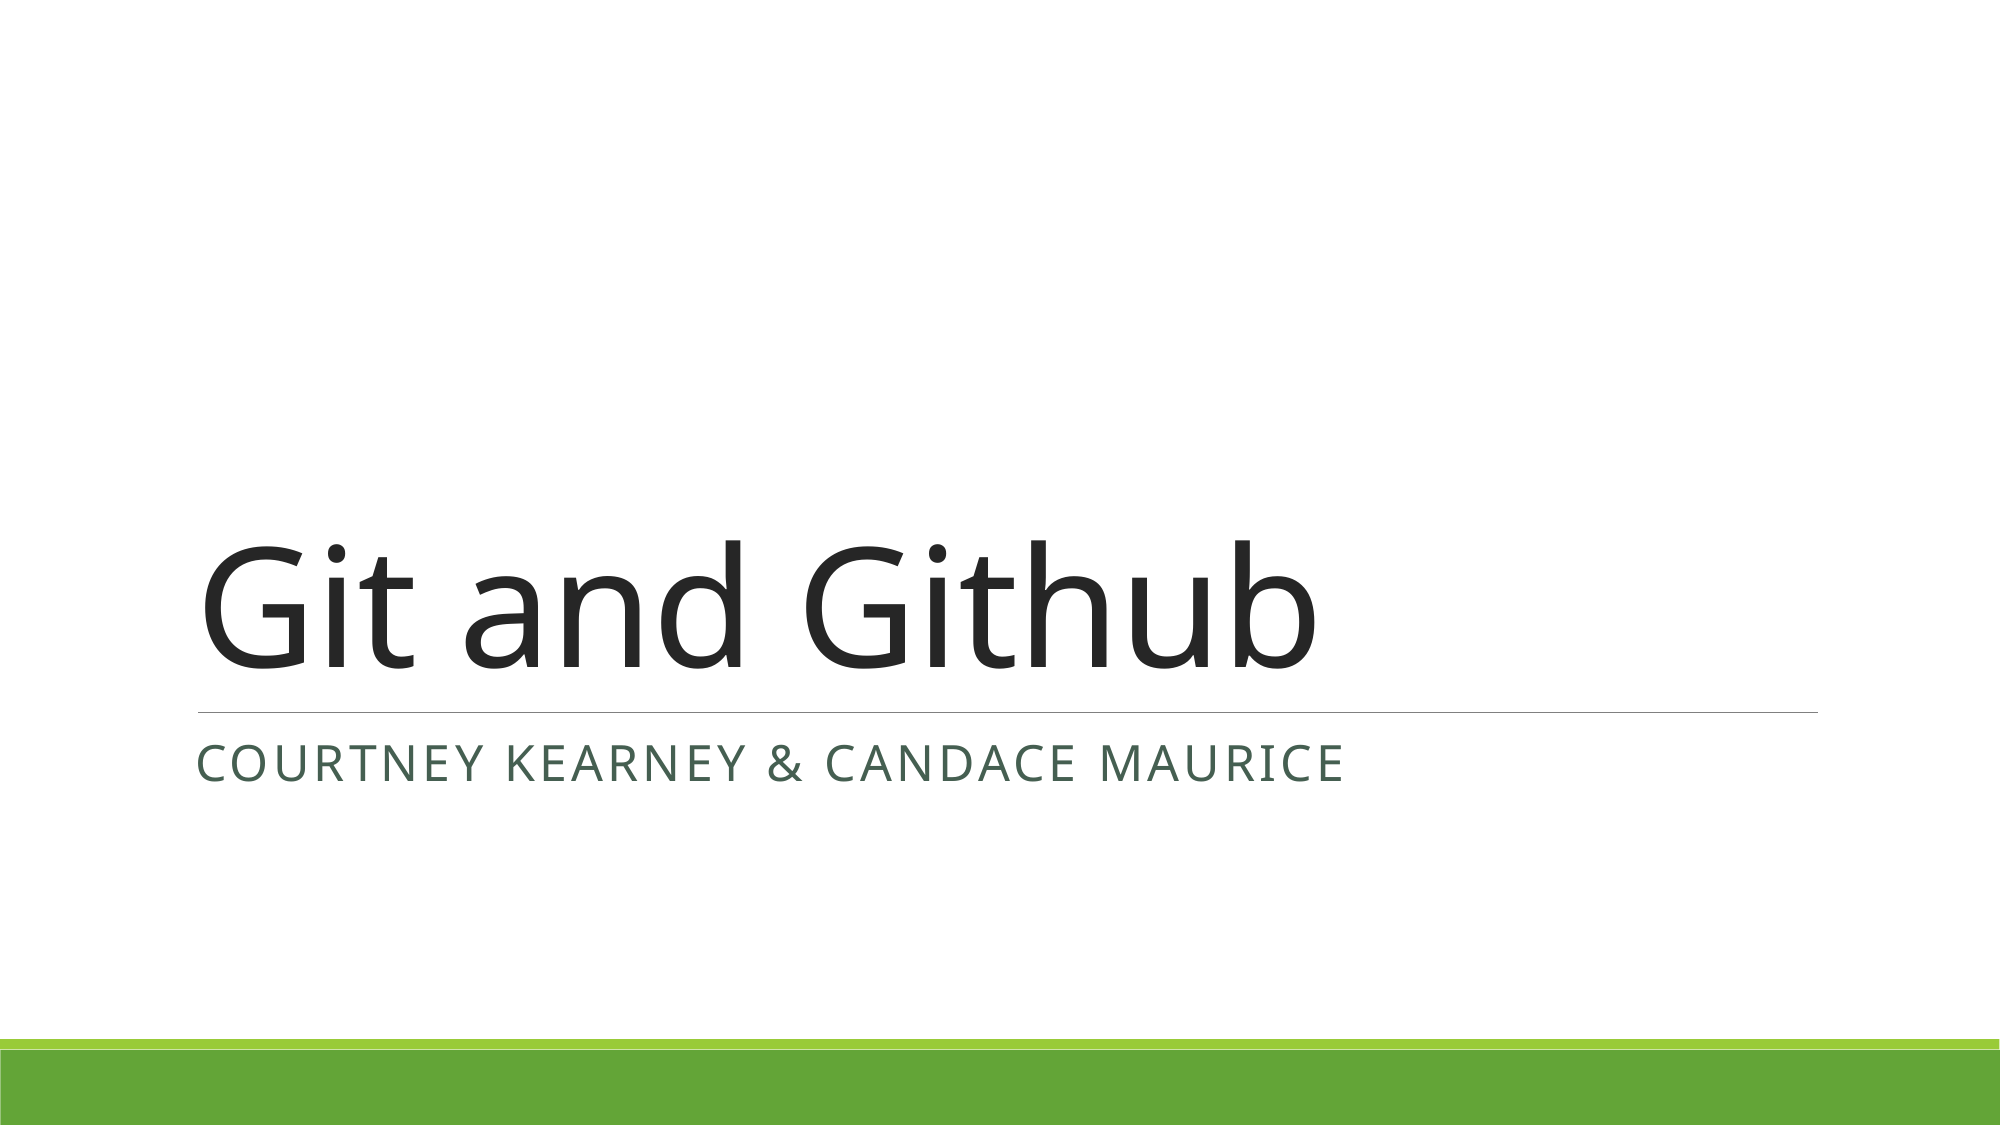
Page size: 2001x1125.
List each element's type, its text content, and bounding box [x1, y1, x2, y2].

subtitle Courtney Kearney & Candace maurice [180, 730, 1831, 919]
title Git and Github [180, 124, 1830, 710]
